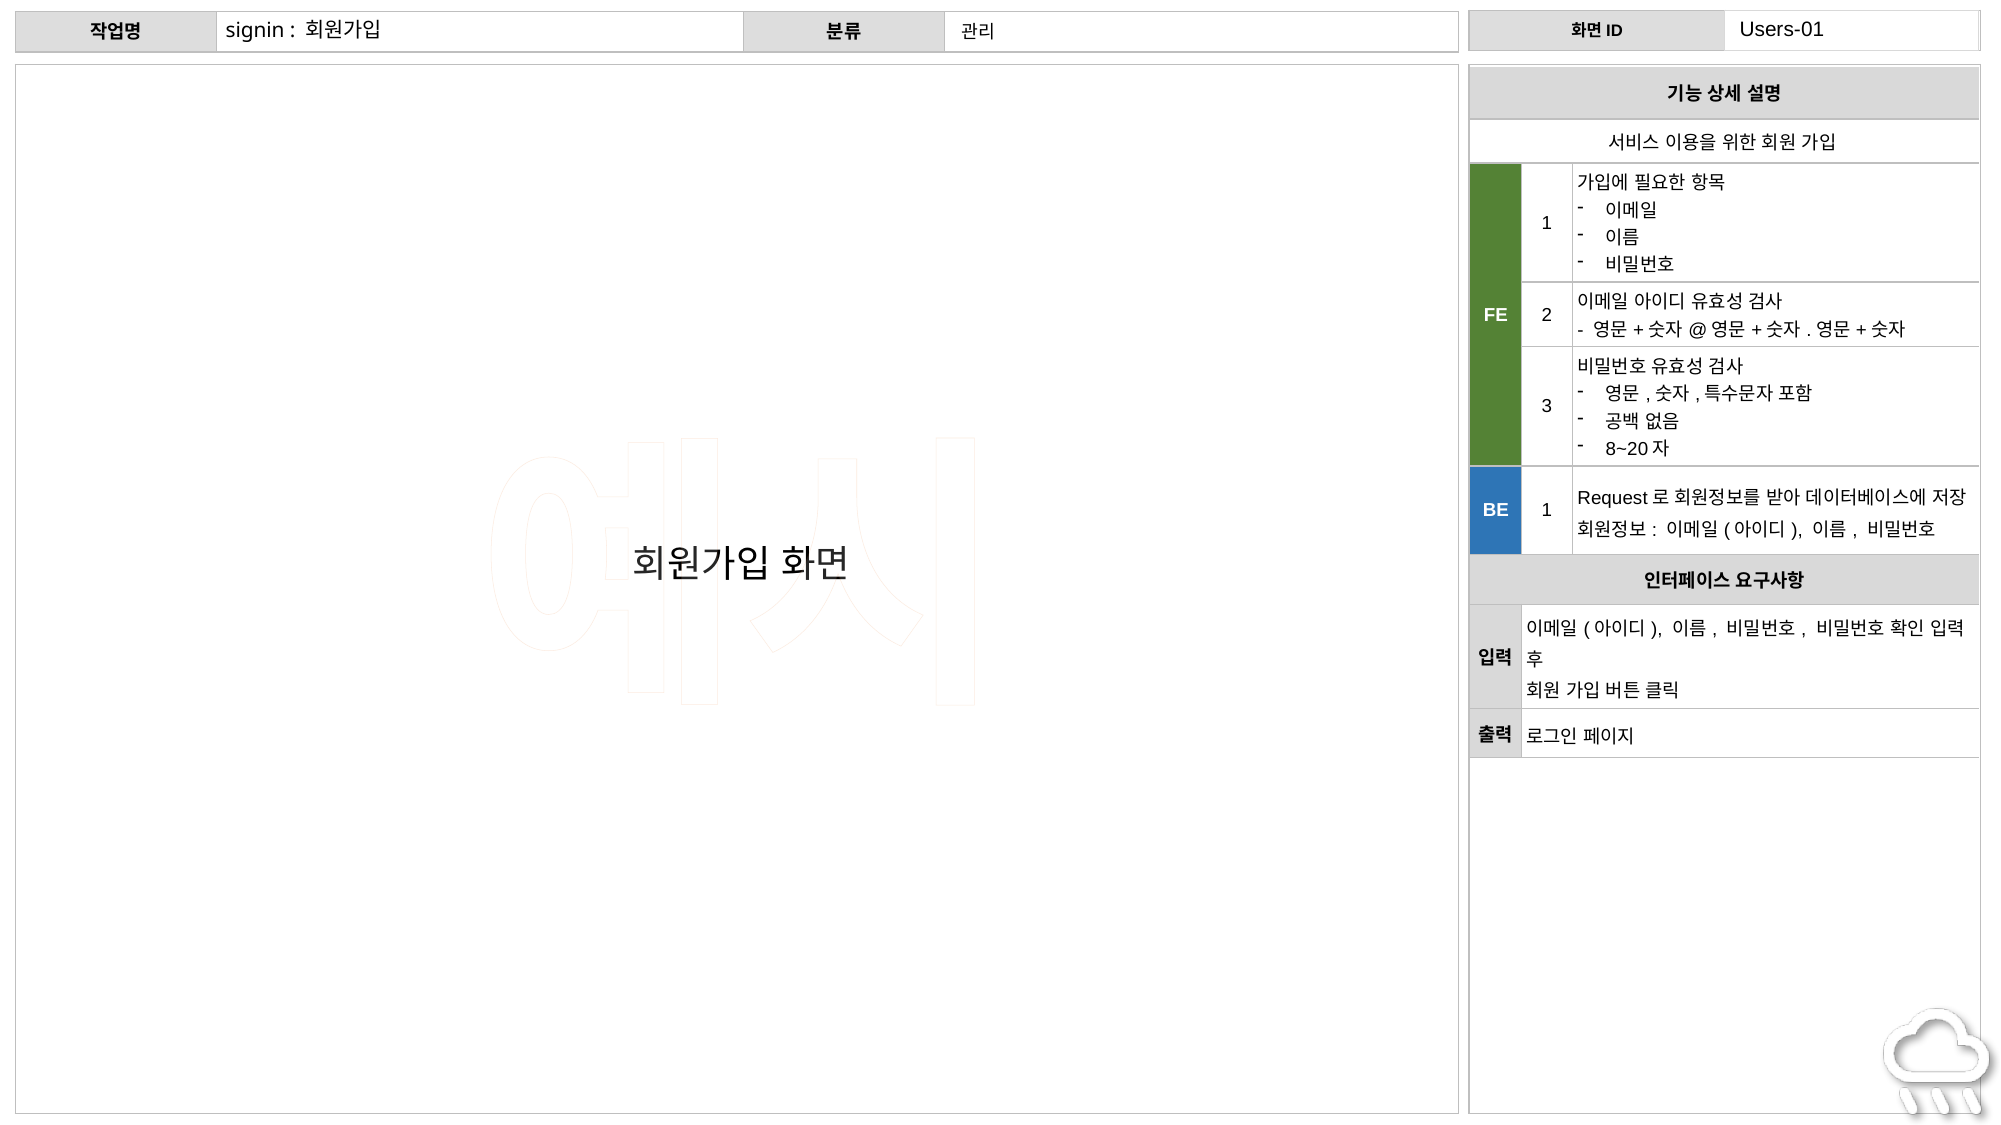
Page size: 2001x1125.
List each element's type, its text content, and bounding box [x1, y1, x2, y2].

table_cell 비밀번호 유효성 검사 영문,숫자,특수문자 포함 공백 없음 8~20자 [1573, 347, 1979, 465]
text_box 관리 [946, 11, 1458, 51]
table_cell 1 [1522, 467, 1572, 554]
table_cell 인터페이스 요구사항 [1470, 555, 1979, 604]
table_cell 이메일 아이디 유효성 검사 - 영문+숫자@영문+숫자.영문+숫자 [1573, 283, 1979, 346]
table_cell 출력 [1470, 709, 1521, 757]
table_cell Request로 회원정보를 받아 데이터베이스에 저장 회원정보: 이메일(아이디), 이름, 비밀번호 [1573, 467, 1979, 554]
table_cell 2 [1522, 283, 1572, 346]
table_cell 1 [1522, 164, 1572, 281]
table_cell 이메일(아이디), 이름, 비밀번호, 비밀번호 확인 입력 후 회원 가입 버튼 클릭 [1522, 605, 1979, 708]
table_cell 가입에 필요한 항목 이메일 이름 비밀번호 [1573, 164, 1979, 281]
table_header 기능 상세 설명 [1470, 67, 1979, 118]
text_box Users-01 [1724, 10, 1979, 51]
table_cell 서비스 이용을 위한 회원 가입 [1470, 120, 1979, 162]
table_cell 입력 [1470, 605, 1521, 708]
table_cell 로그인 페이지 [1522, 709, 1979, 757]
table_cell FE [1470, 164, 1521, 465]
table_cell 3 [1522, 347, 1572, 465]
picture [1873, 998, 2000, 1125]
table_cell BE [1470, 467, 1521, 554]
text_box 예시 [462, 384, 1022, 745]
list signin : 회원가입 [210, 11, 742, 51]
